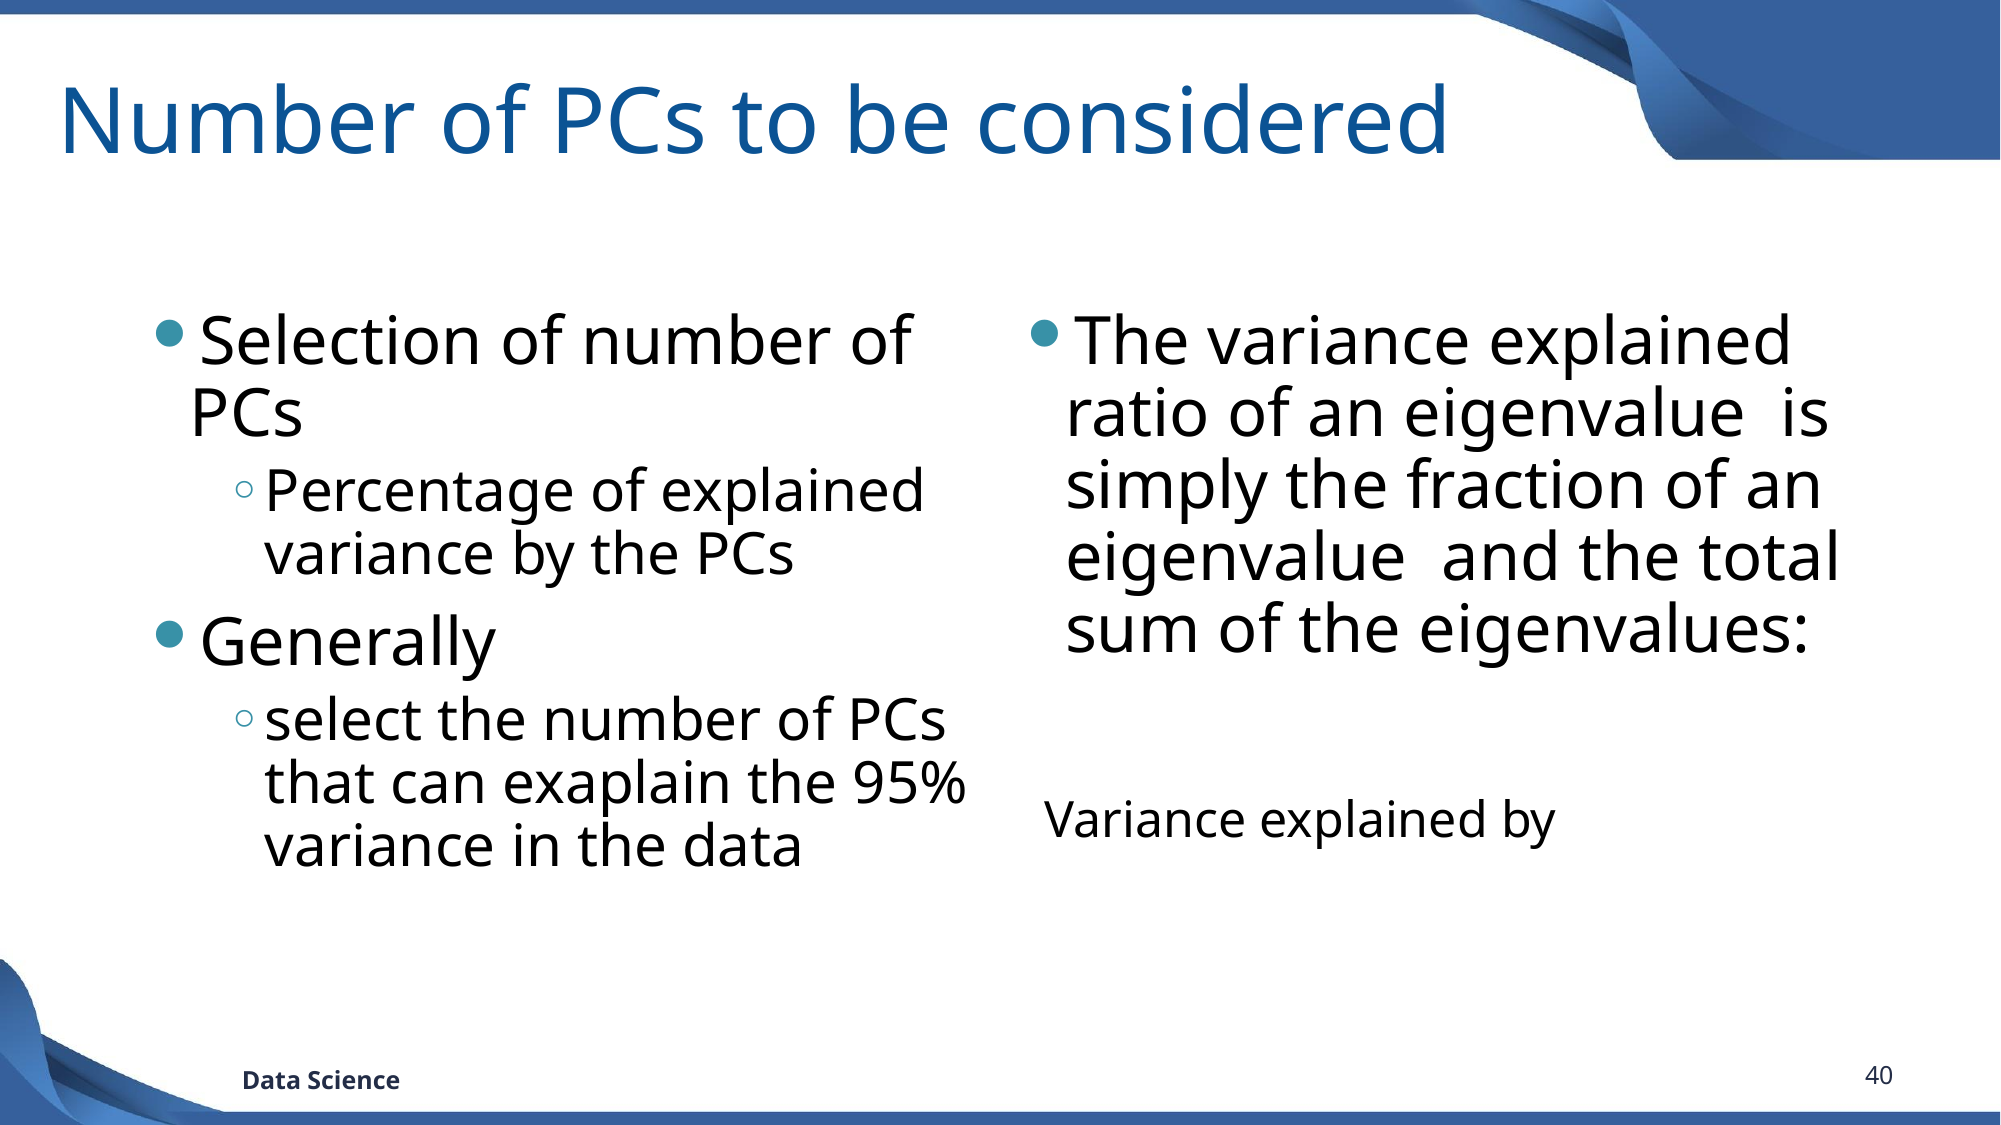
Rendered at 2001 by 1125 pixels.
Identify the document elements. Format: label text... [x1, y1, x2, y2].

list Selection of number of PCs Percentage of explained variance by the PCs Generally select the number of PCs that can exaplain the 95% variance in the data [137, 299, 988, 1014]
title Number of PCs to be considered [42, 14, 1768, 233]
picture [0, 0, 2001, 1125]
